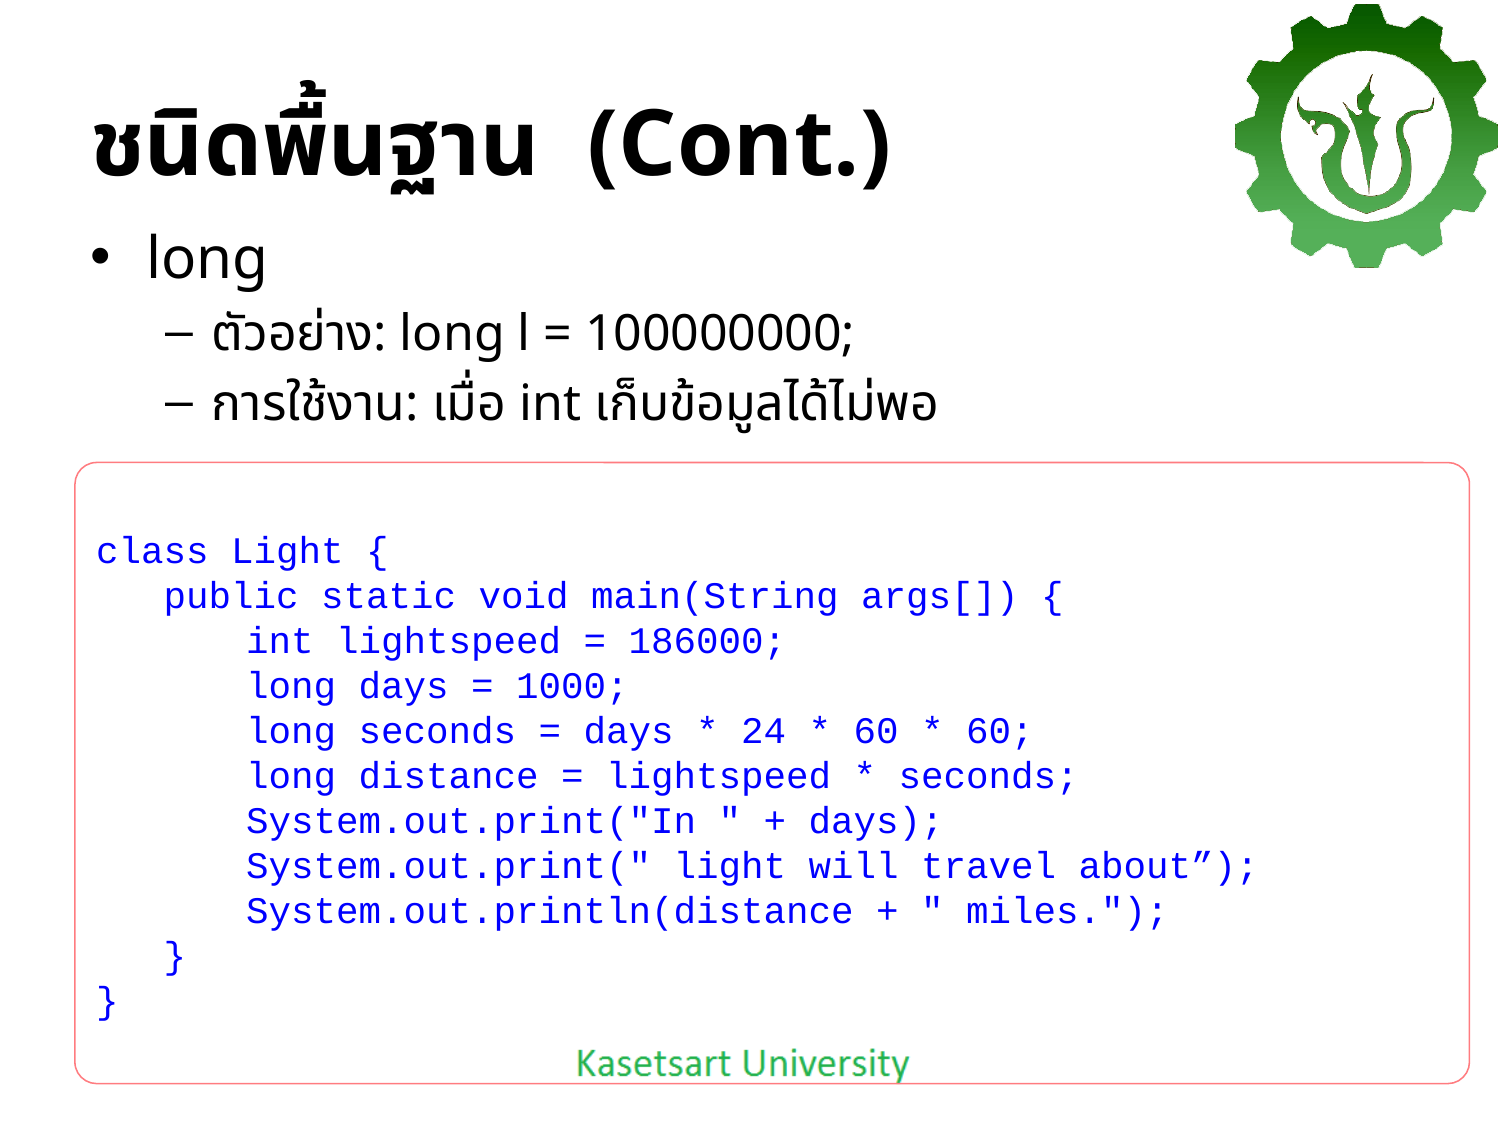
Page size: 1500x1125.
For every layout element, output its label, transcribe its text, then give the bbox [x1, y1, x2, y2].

picture [1231, 0, 1500, 272]
list long ตัวอย่าง: long l = 100000000; การใช้งาน: เมื่อ int เก็บข้อมูลได้ไม่พอ [75, 212, 1425, 477]
picture [575, 1084, 913, 1088]
title ชนิดพื้นฐาน (Cont.) [75, 45, 1425, 212]
text_box class Light { public static void main(String args[]) { int lightspeed = 186000; long days = 1000; long seconds = days * 24 * 60 * 60; long distance = lightspeed * seconds; System.out.print("In " + days); System.out.print(" light will travel about”); System.out.println(distance + " miles."); } } [74, 462, 1470, 1084]
